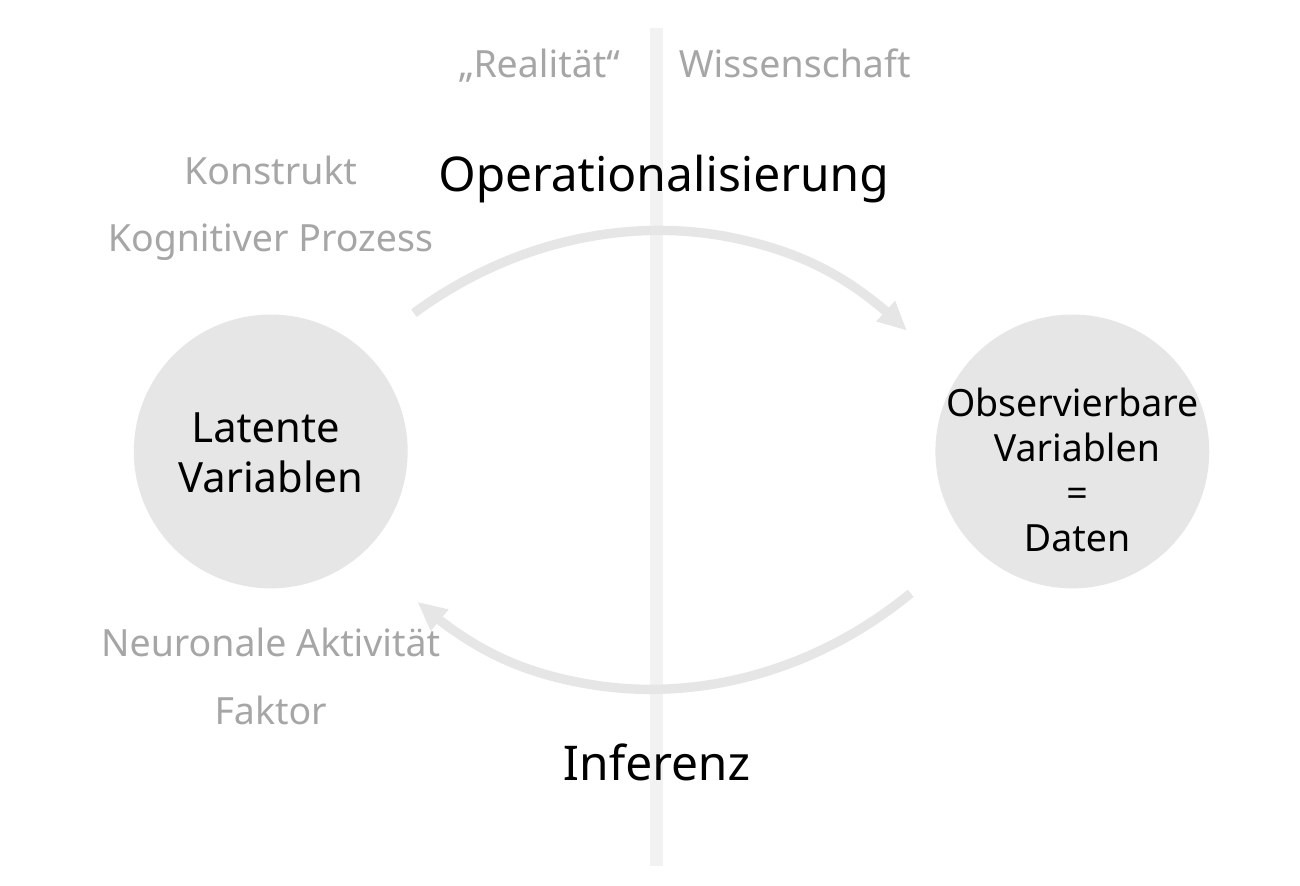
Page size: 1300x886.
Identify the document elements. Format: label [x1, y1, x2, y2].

text_box [98, 0, 1210, 886]
